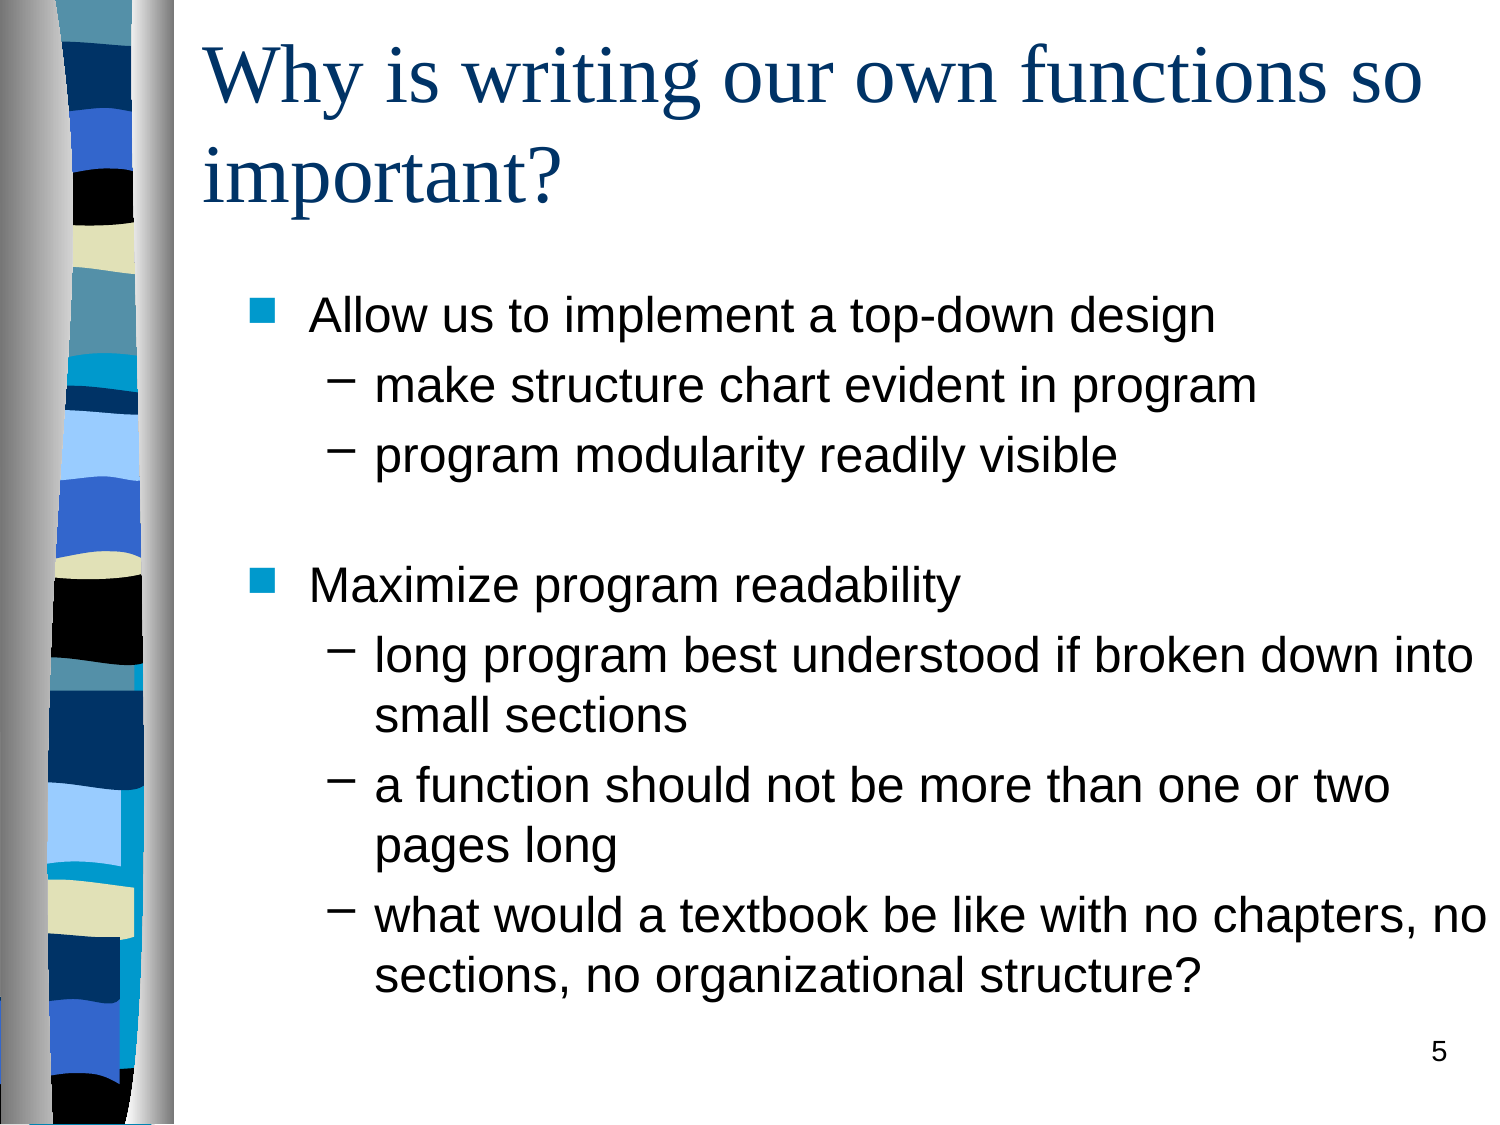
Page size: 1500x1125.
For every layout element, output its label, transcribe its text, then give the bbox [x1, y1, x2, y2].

title Why is writing our own functions so important? [187, 50, 1463, 188]
slide_number 5 [1149, 1038, 1463, 1101]
list Allow us to implement a top-down design make structure chart evident in program program modularity readily visible Maximize program readability long program best understood if broken down into small sections a function should not be more than one or two pages long what would a textbook be like with no chapters, no sections, no organizational structure? [237, 275, 1500, 1038]
